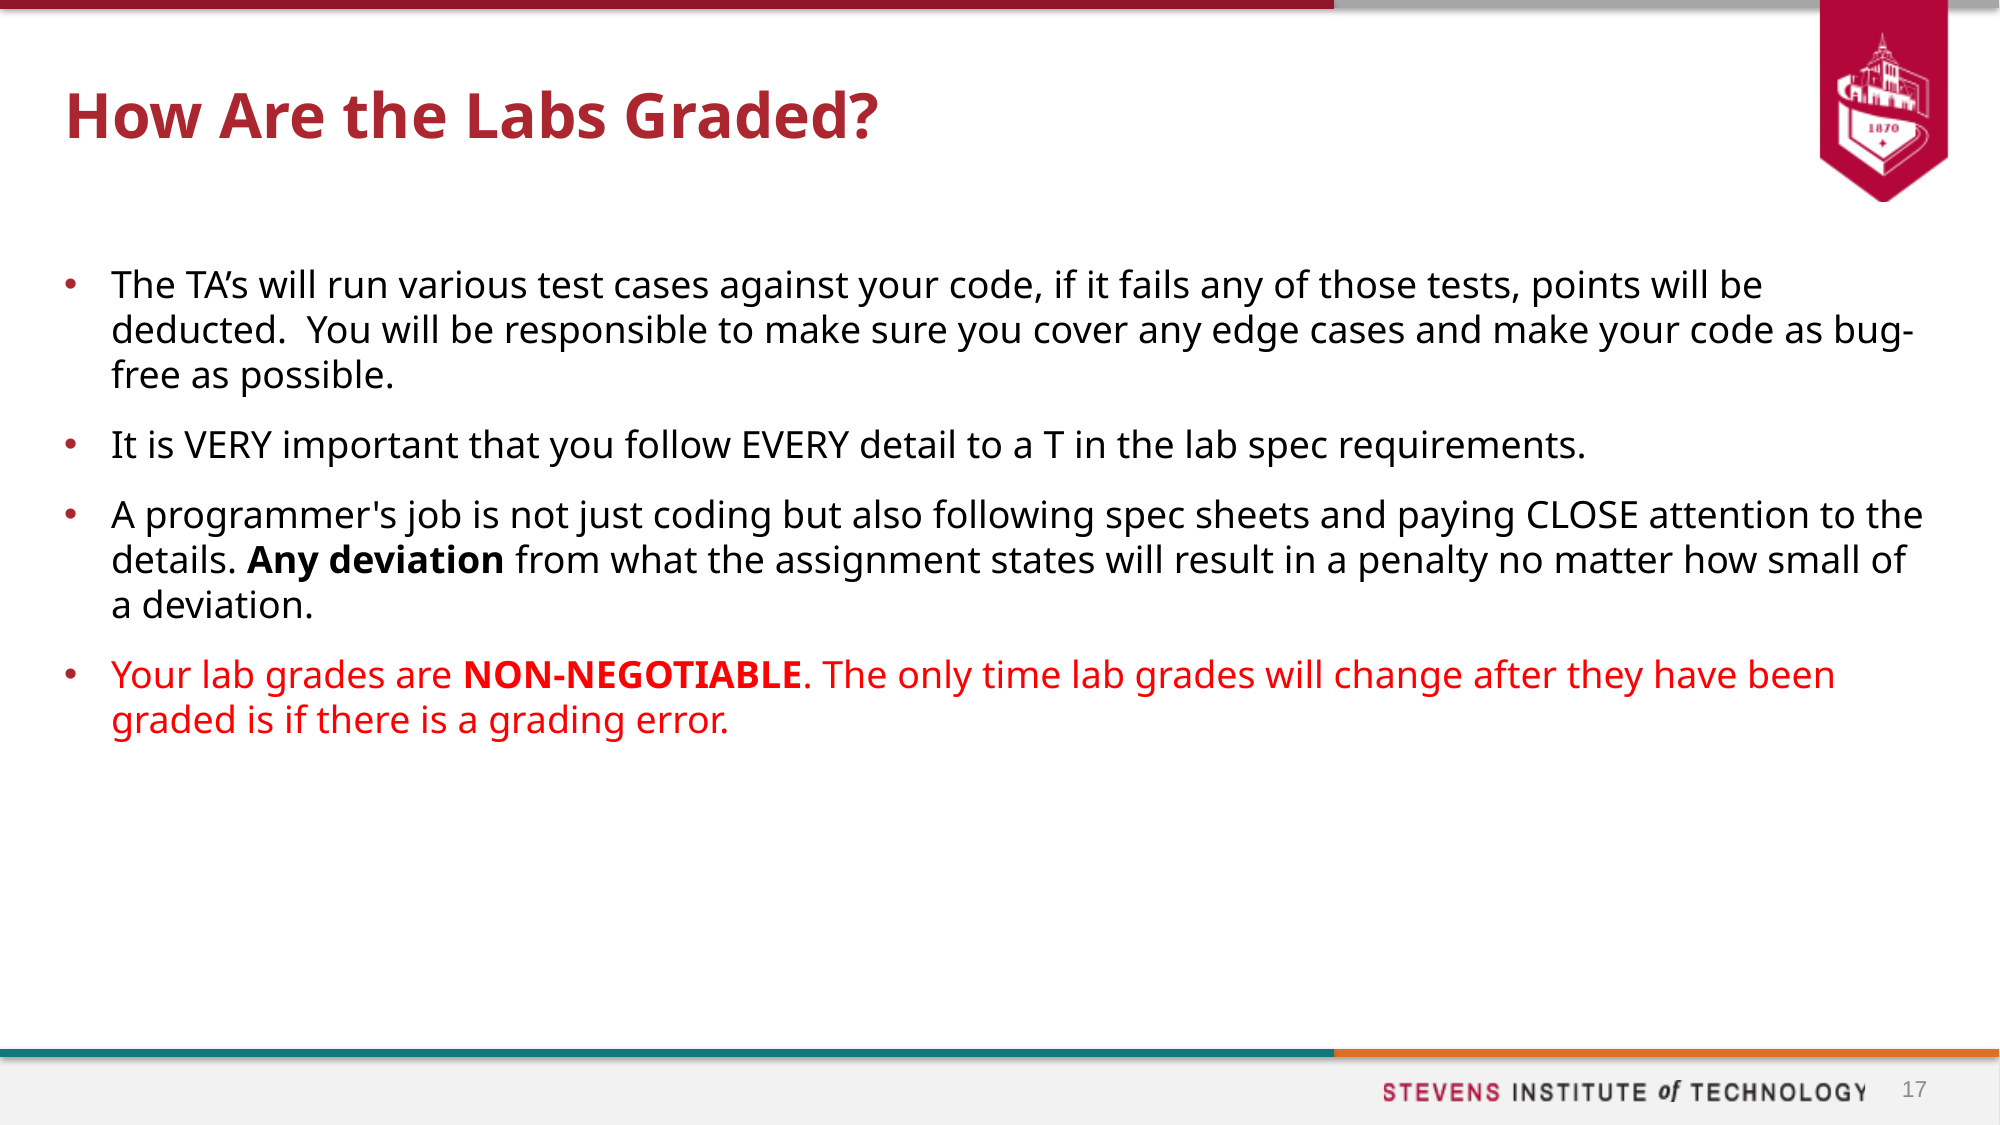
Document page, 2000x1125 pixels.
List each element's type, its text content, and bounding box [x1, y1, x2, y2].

list The TA’s will run various test cases against your code, if it fails any of those tests, points will be deducted. You will be responsible to make sure you cover any edge cases and make your code as bug-free as possible. It is VERY important that you follow EVERY detail to a T in the lab spec requirements. A programmer's job is not just coding but also following spec sheets and paying CLOSE attention to the details. Any deviation from what the assignment states will result in a penalty no matter how small of a deviation. Your lab grades are NON-NEGOTIABLE. The only time lab grades will change after they have been graded is if there is a grading error. [49, 253, 1951, 973]
title How Are the Labs Graded? [49, 68, 1647, 157]
slide_number 17 [1862, 1057, 1967, 1118]
